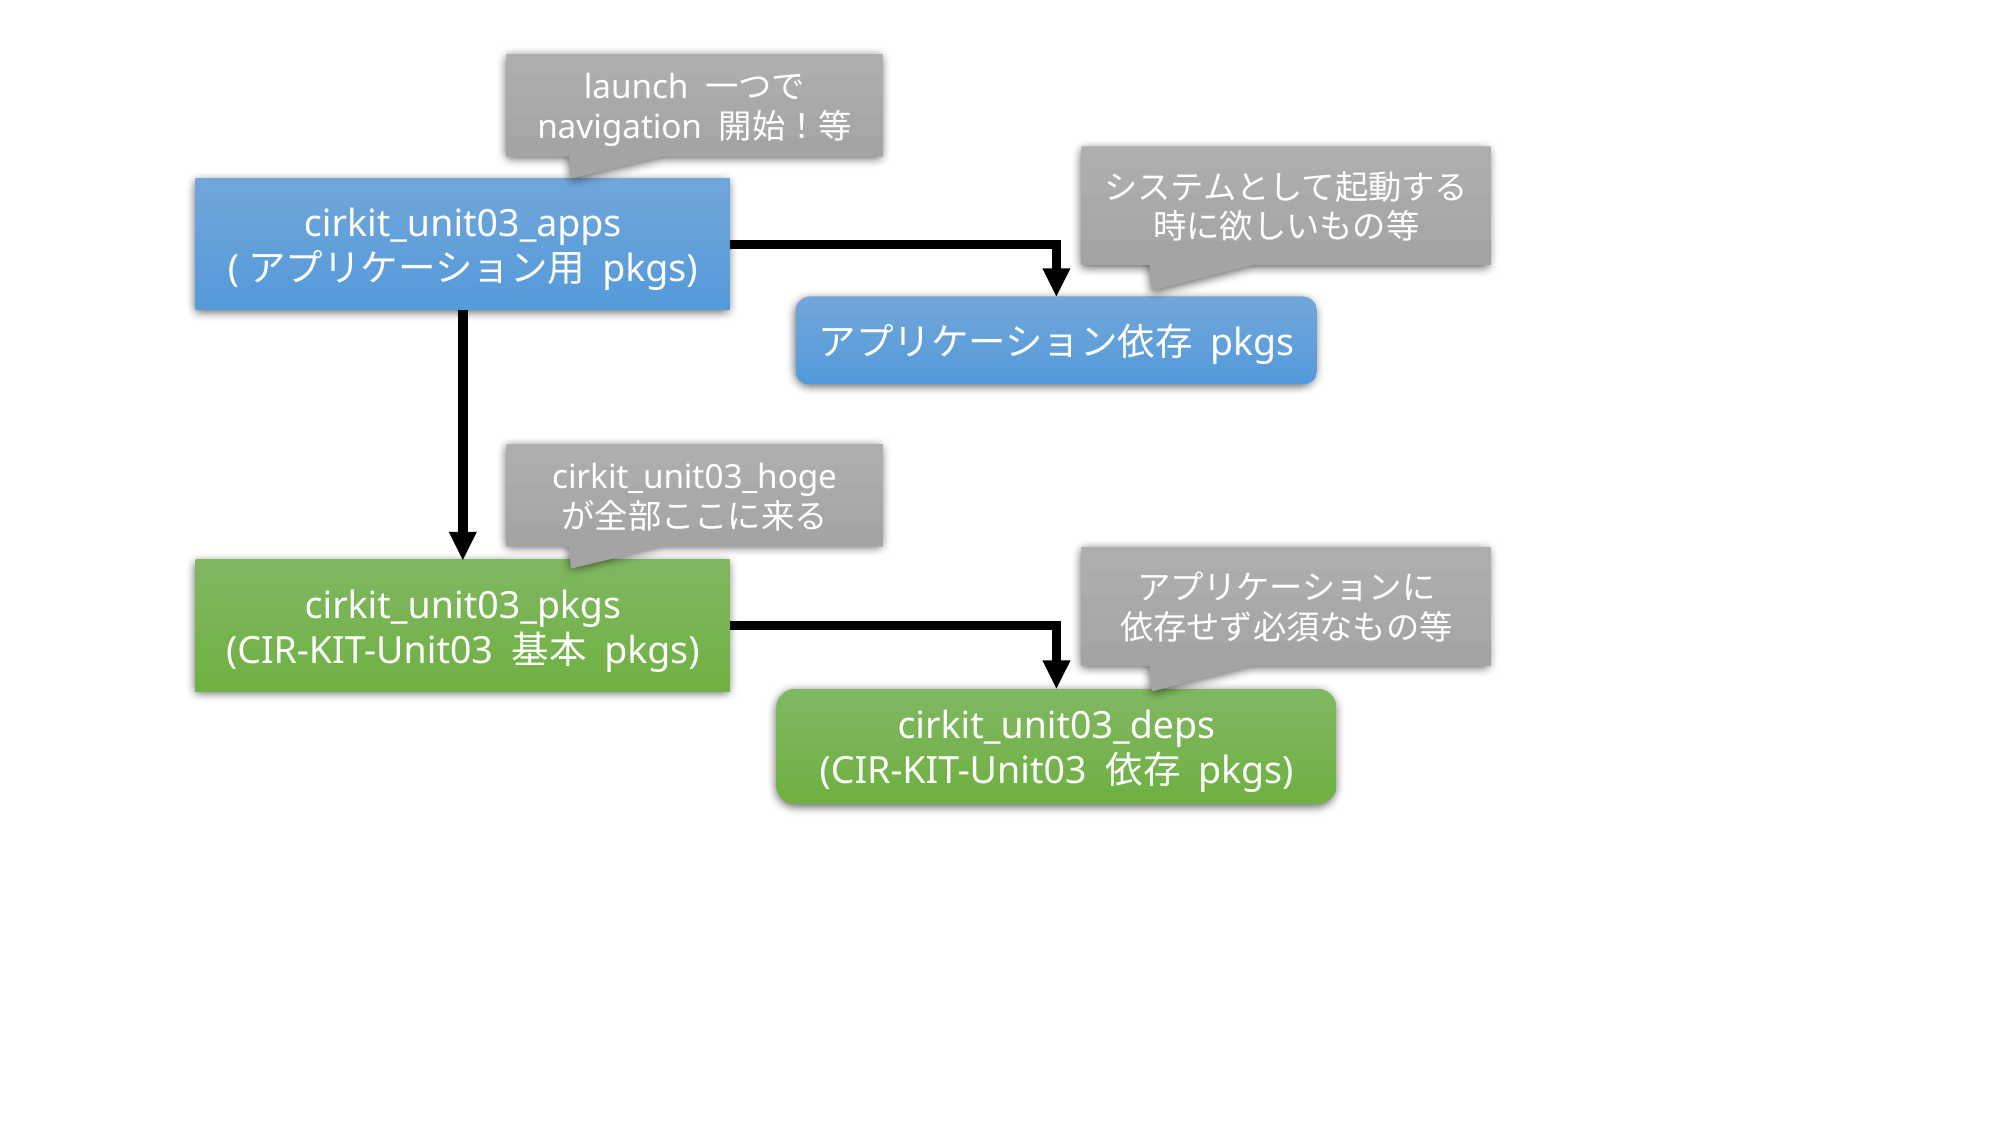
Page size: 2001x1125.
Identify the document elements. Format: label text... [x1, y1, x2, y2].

text_box cirkit_unit03_deps (CIR-KIT-Unit03 依存 pkgs) [776, 688, 1337, 804]
text_box cirkit_unit03_apps (アプリケーション用 pkgs) [195, 178, 730, 310]
text_box システムとして起動する時に欲しいもの等 [1081, 146, 1492, 291]
text_box アプリケーションに 依存せず必須なもの等 [1081, 547, 1492, 692]
text_box アプリケーション依存 pkgs [795, 296, 1318, 385]
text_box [729, 244, 1057, 297]
text_box cirkit_unit03_pkgs (CIR-KIT-Unit03 基本 pkgs) [195, 559, 730, 692]
text_box cirkit_unit03_hoge が全部ここに来る [506, 444, 883, 569]
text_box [729, 625, 1057, 689]
text_box launch 一つで navigation 開始！等 [506, 54, 883, 179]
